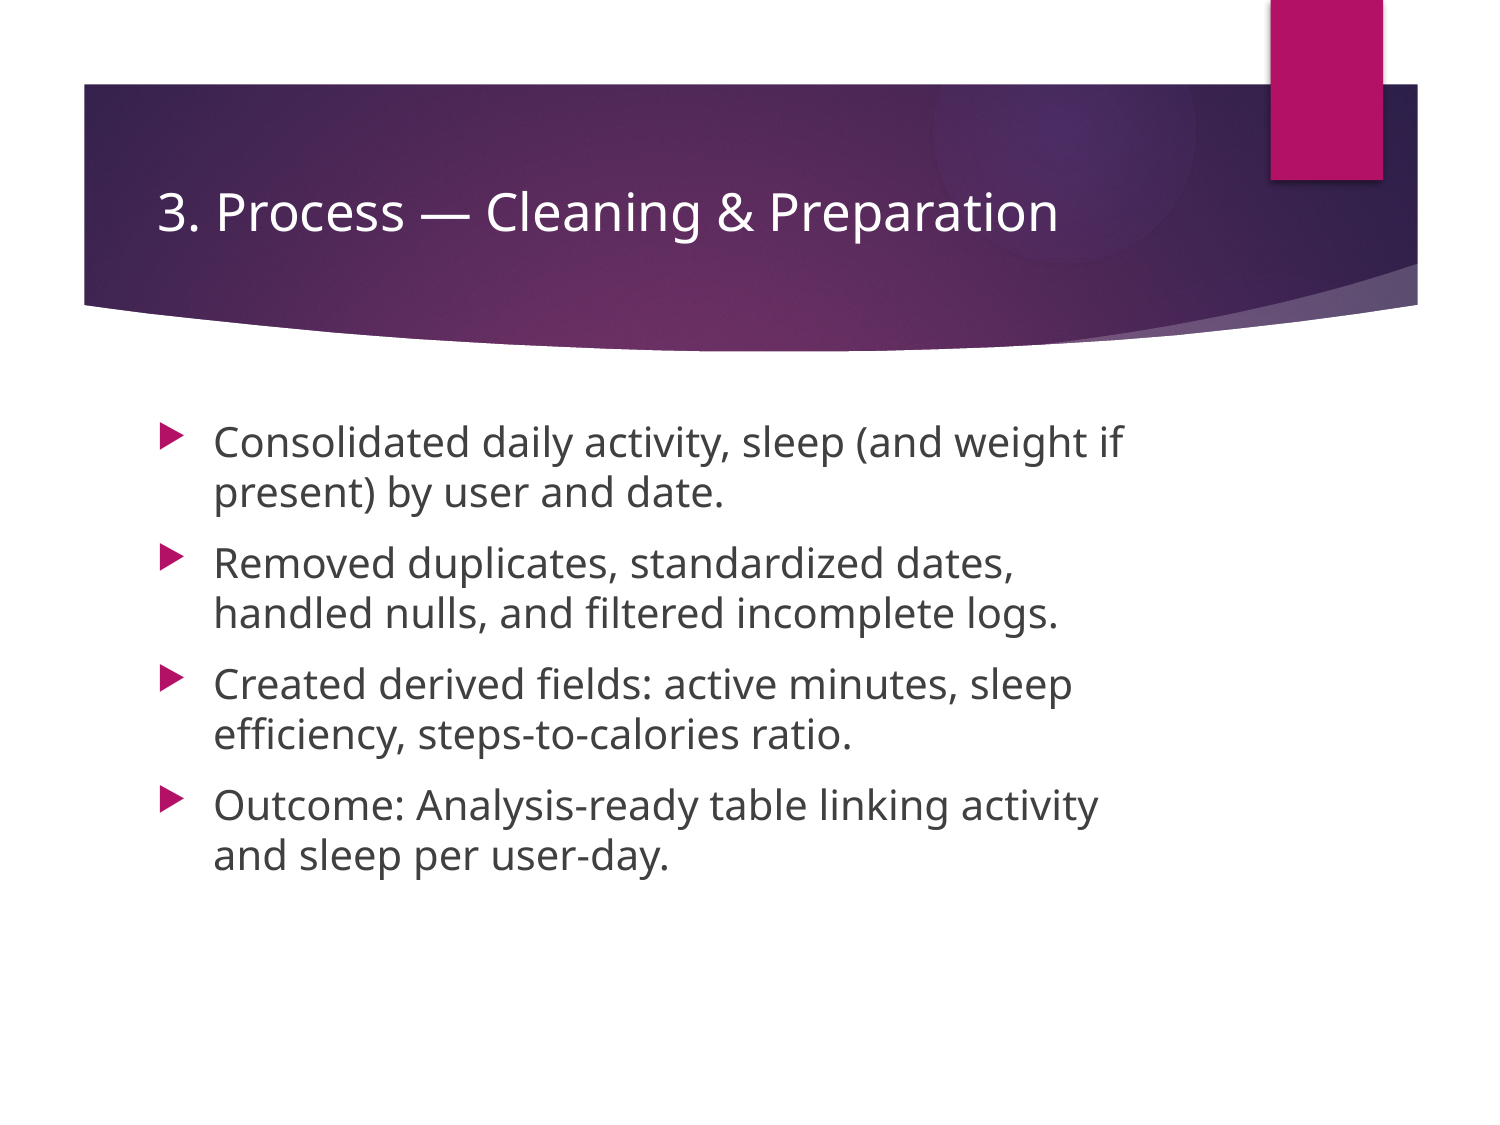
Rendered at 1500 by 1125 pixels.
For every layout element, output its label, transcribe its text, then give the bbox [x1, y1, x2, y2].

title 3. Process — Cleaning & Preparation [142, 152, 1183, 269]
list Consolidated daily activity, sleep (and weight if present) by user and date. Removed duplicates, standardized dates, handled nulls, and filtered incomplete logs. Created derived fields: active minutes, sleep efficiency, steps-to-calories ratio. Outcome: Analysis-ready table linking activity and sleep per user-day. [141, 408, 1183, 988]
